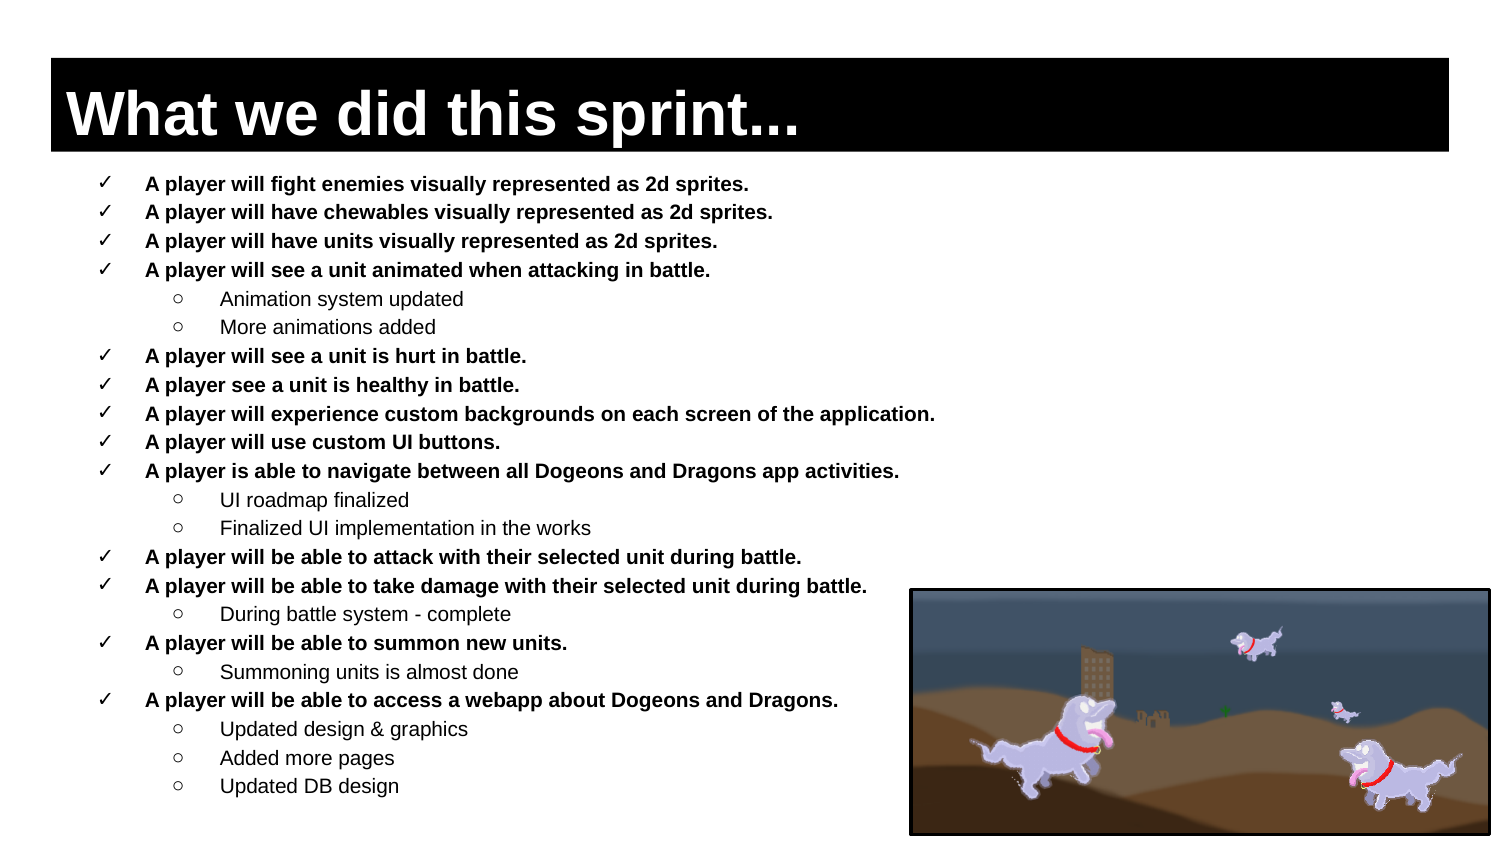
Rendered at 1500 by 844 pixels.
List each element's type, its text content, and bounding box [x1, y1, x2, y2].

list A player will fight enemies visually represented as 2d sprites. A player will have chewables visually represented as 2d sprites. A player will have units visually represented as 2d sprites. A player will see a unit animated when attacking in battle. Animation system updated More animations added A player will see a unit is hurt in battle. A player see a unit is healthy in battle. A player will experience custom backgrounds on each screen of the application. A player will use custom UI buttons. A player is able to navigate between all Dogeons and Dragons app activities. UI roadmap finalized Finalized UI implementation in the works A player will be able to attack with their selected unit during battle. A player will be able to take damage with their selected unit during battle. During battle system - complete A player will be able to summon new units. Summoning units is almost done A player will be able to access a webapp about Dogeons and Dragons. Updated design & graphics Added more pages Updated DB design [54, 151, 1446, 814]
title What we did this sprint... [51, 57, 1449, 152]
picture [912, 591, 1488, 834]
